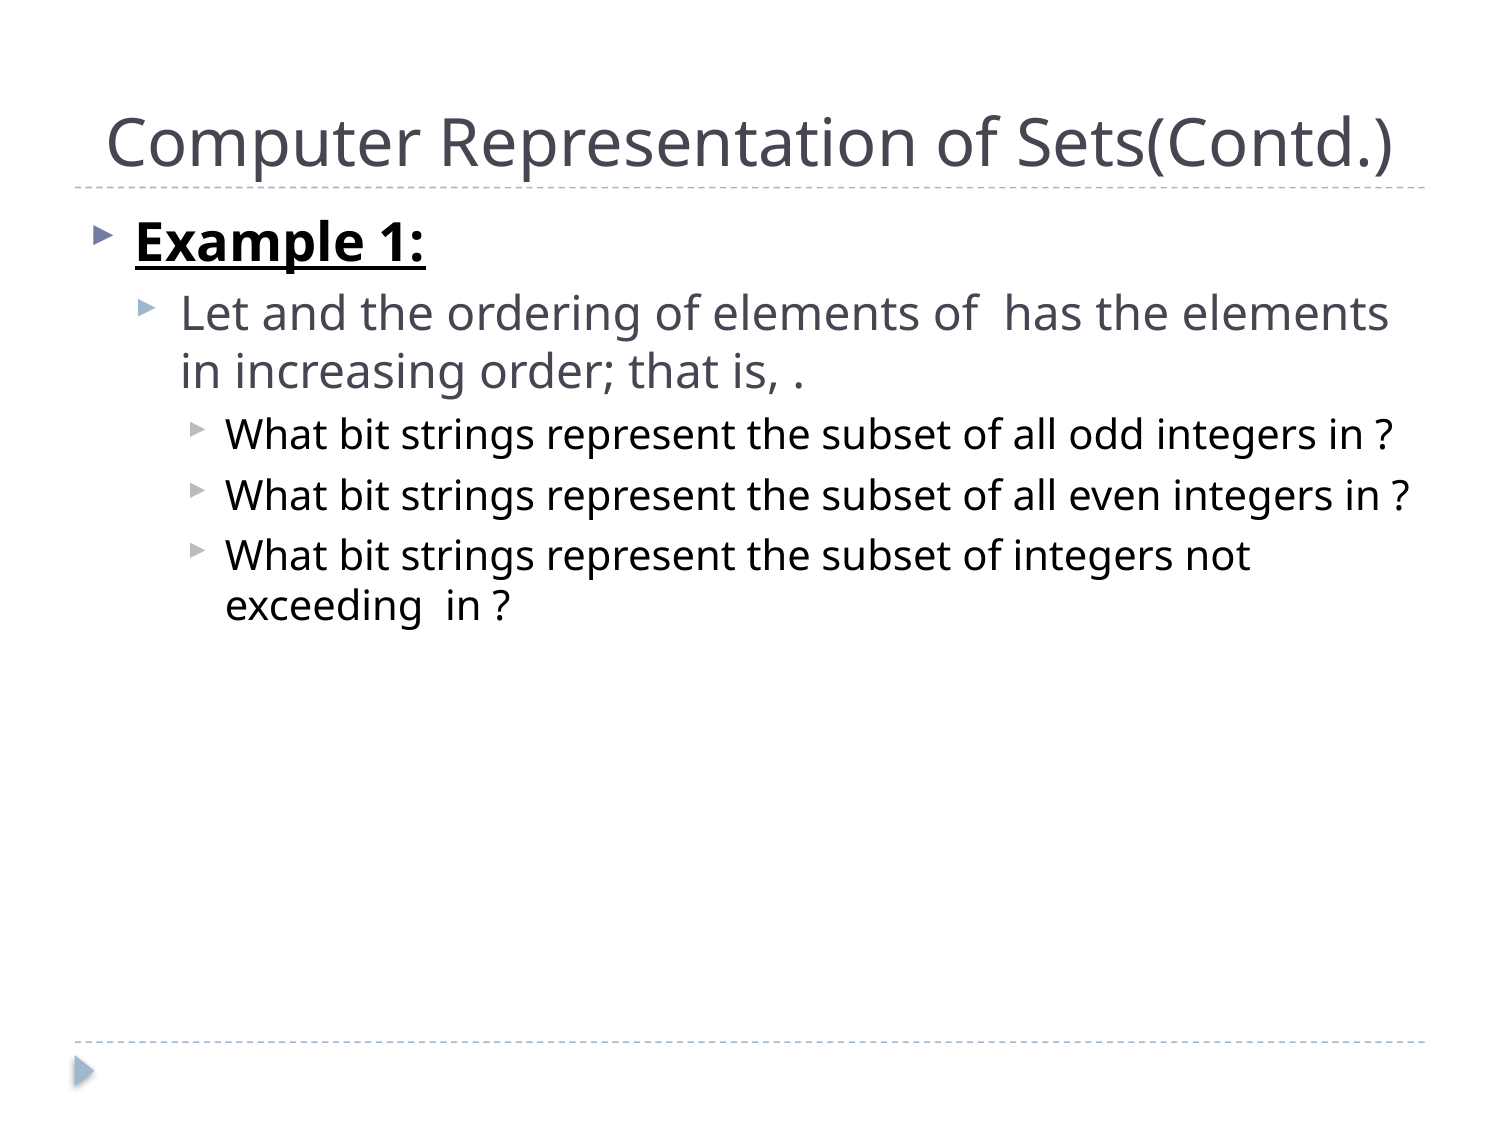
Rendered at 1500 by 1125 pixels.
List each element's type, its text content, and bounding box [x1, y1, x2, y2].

title Computer Representation of Sets(Contd.) [75, 24, 1425, 188]
